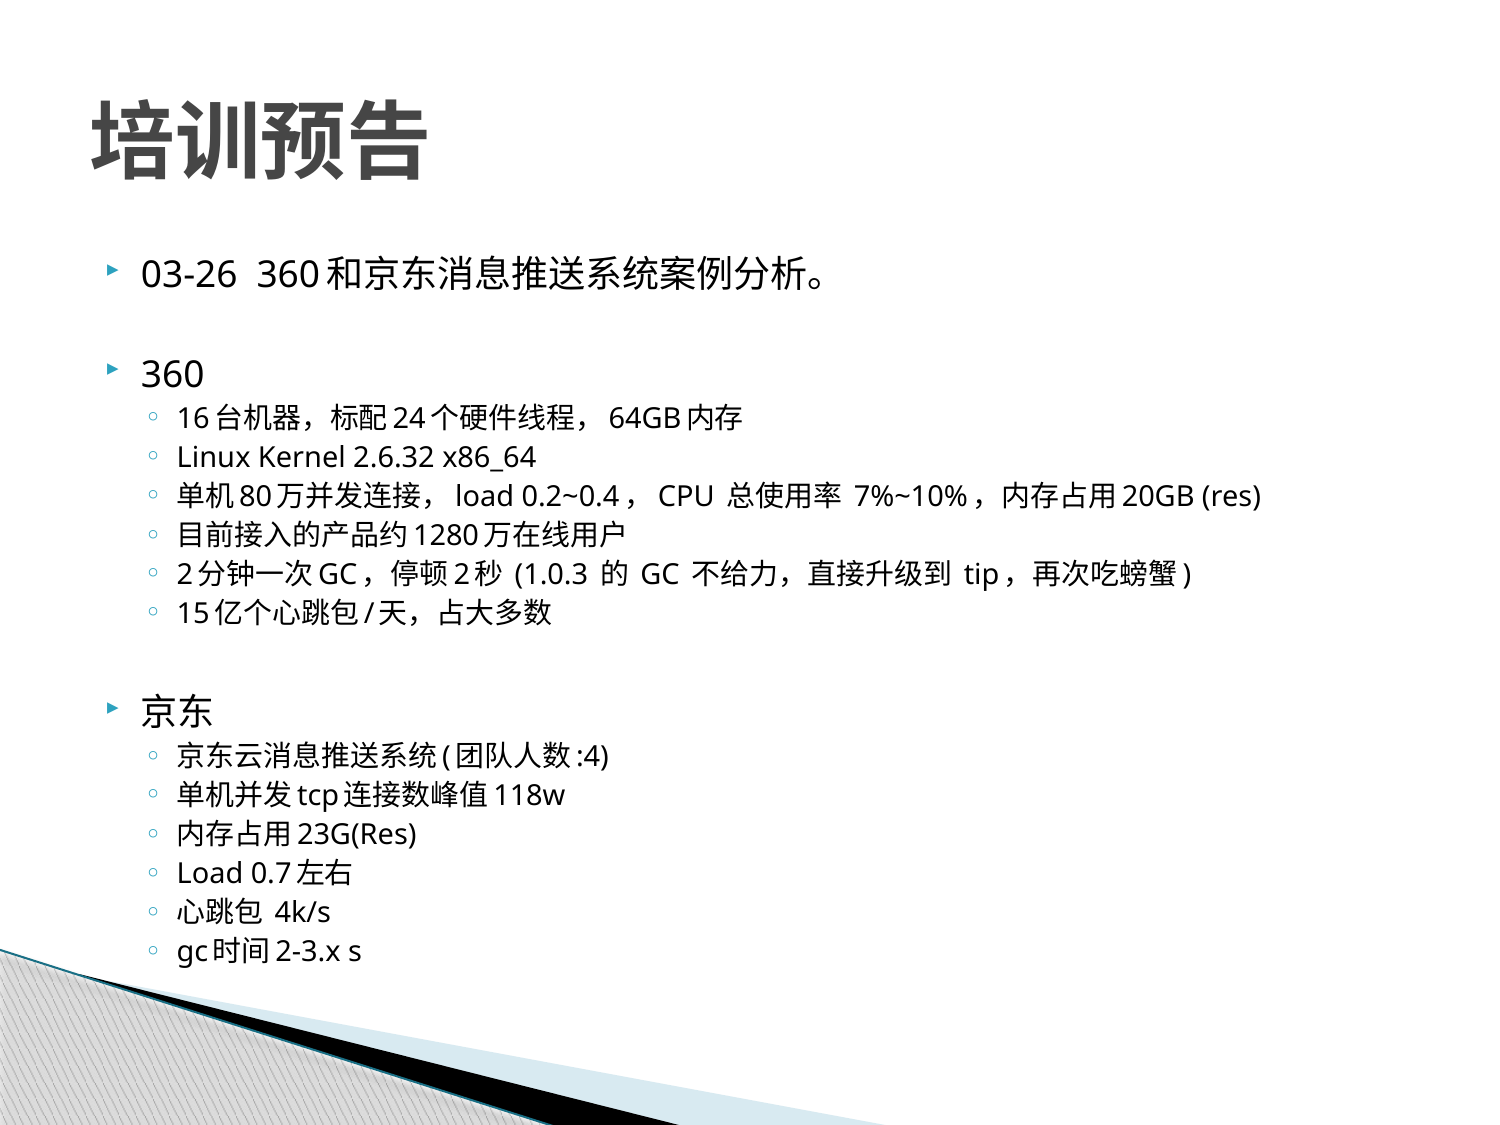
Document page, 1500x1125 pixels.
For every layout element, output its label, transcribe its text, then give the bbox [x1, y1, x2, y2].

list 03-26 360和京东消息推送系统案例分析。 360 16台机器，标配24个硬件线程，64GB内存 Linux Kernel 2.6.32 x86_64 单机80万并发连接，load 0.2~0.4，CPU 总使用率 7%~10%，内存占用20GB (res) 目前接入的产品约1280万在线用户 2分钟一次GC，停顿2秒 (1.0.3 的 GC 不给力，直接升级到 tip，再次吃螃蟹) 15亿个心跳包/天，占大多数 京东 京东云消息推送系统(团队人数:4) 单机并发tcp连接数峰值118w 内存占用23G(Res) Load 0.7左右 心跳包 4k/s gc时间2-3.x s [75, 243, 1425, 986]
title 培训预告 [75, 45, 1425, 233]
